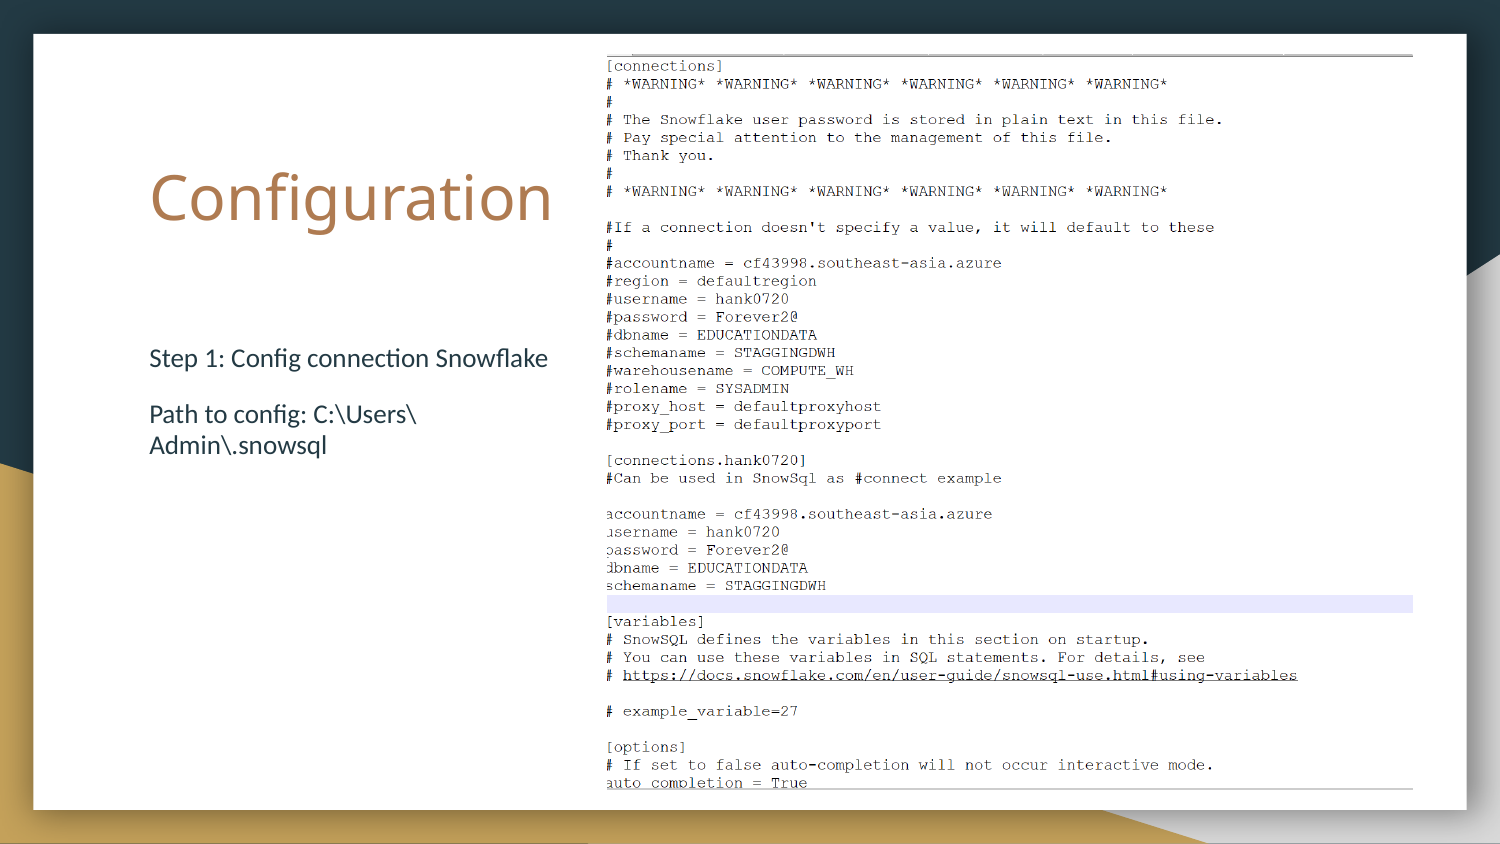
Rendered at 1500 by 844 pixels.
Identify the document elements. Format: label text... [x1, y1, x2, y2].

title Configuration [134, 138, 602, 291]
picture [607, 54, 1414, 790]
list Step 1: Config connection Snowflake Path to config: C:\Users\Admin\.snowsql [134, 328, 594, 541]
